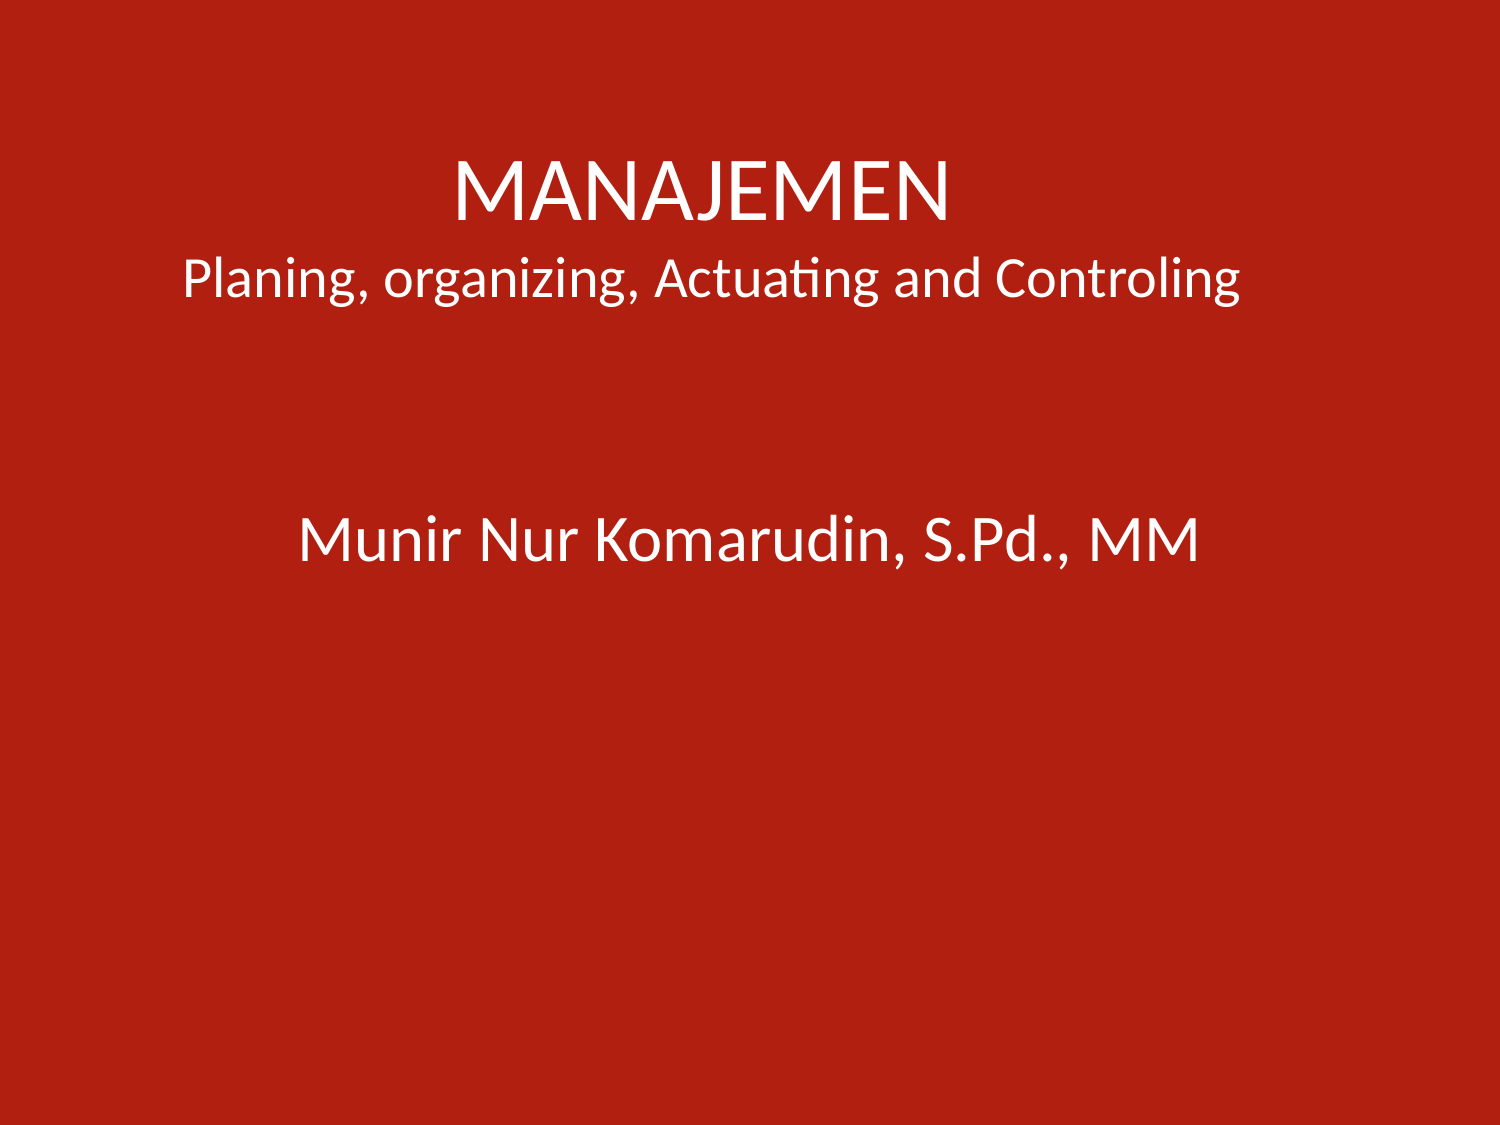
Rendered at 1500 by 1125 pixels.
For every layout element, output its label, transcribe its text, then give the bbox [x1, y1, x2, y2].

title MANAJEMEN Planing, organizing, Actuating and Controling [37, 124, 1388, 313]
list Munir Nur Komarudin, S.Pd., MM [74, 487, 1426, 1006]
